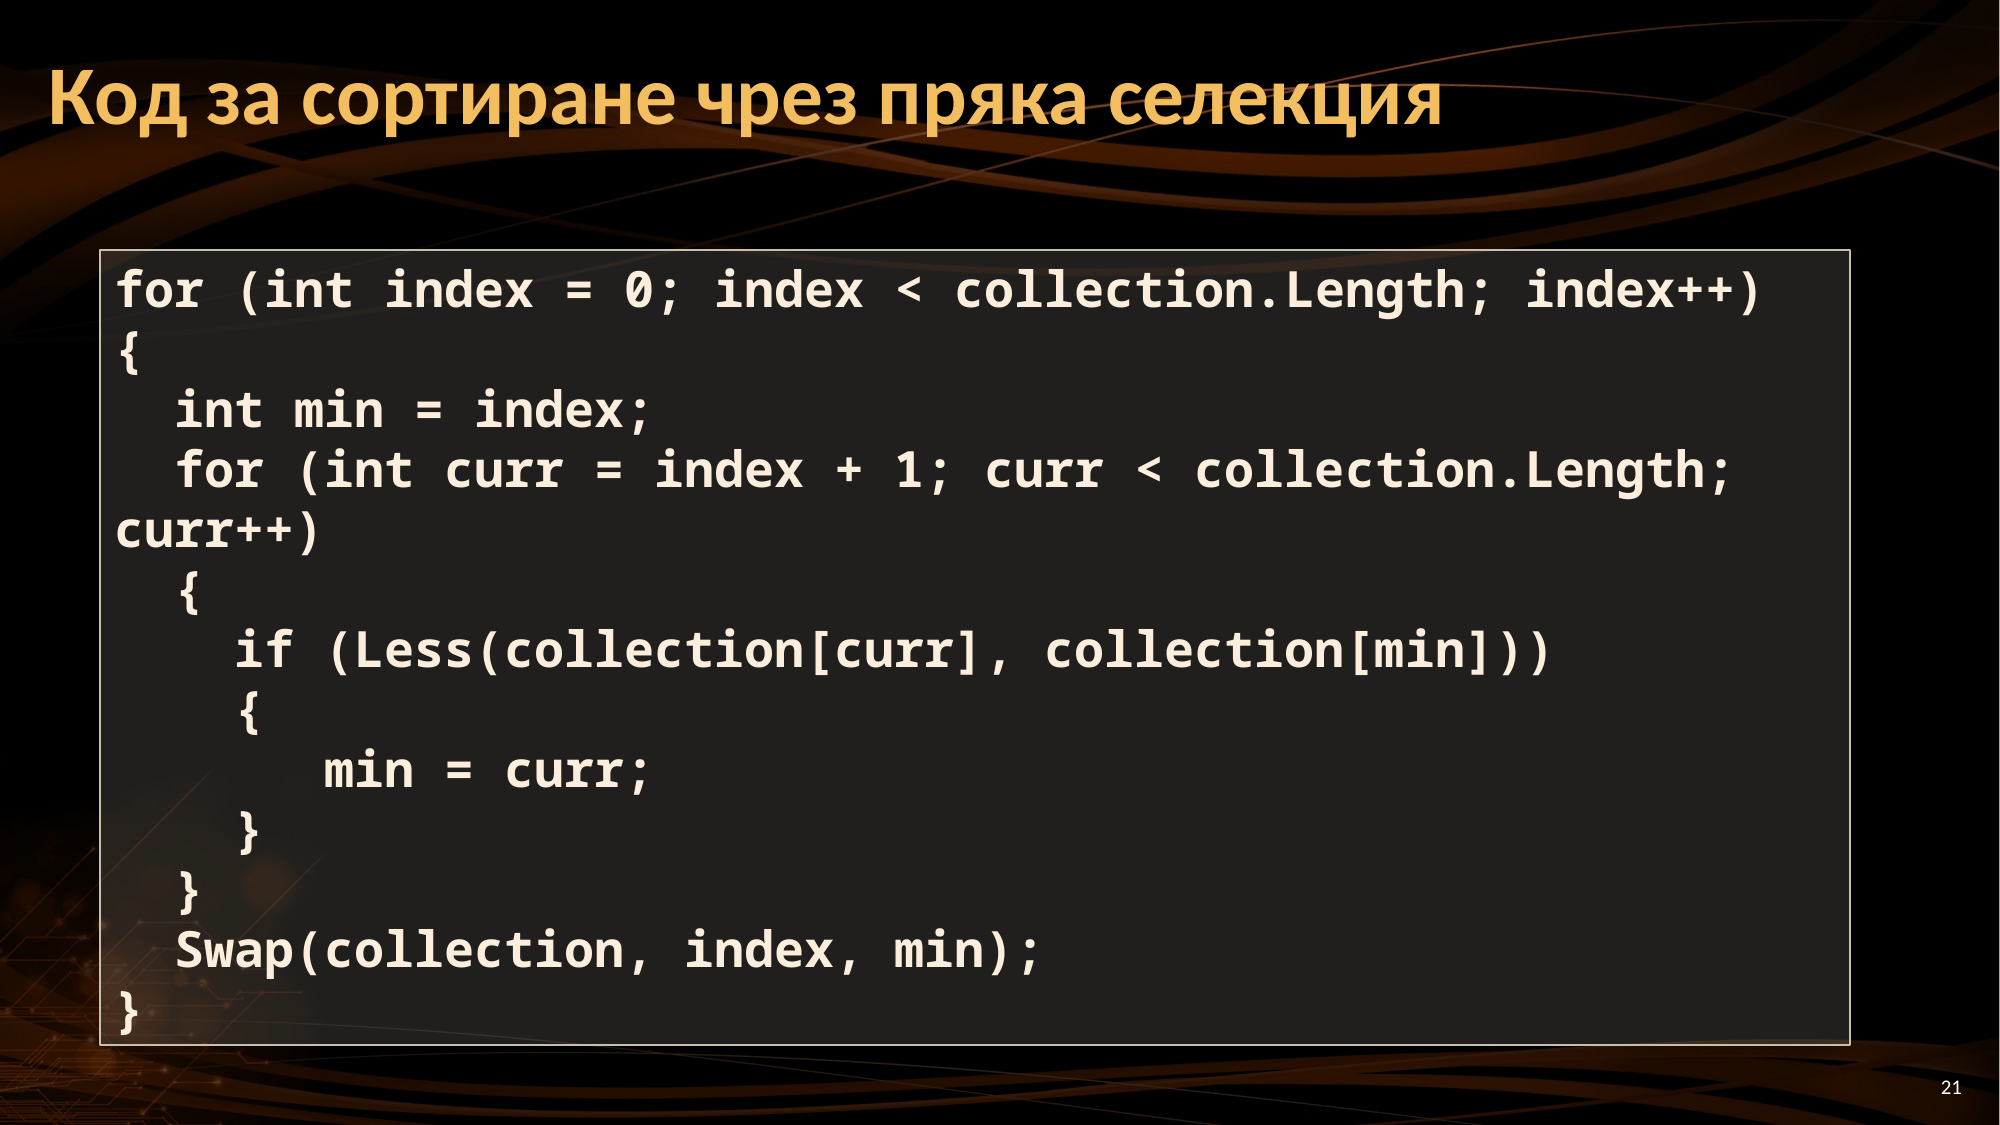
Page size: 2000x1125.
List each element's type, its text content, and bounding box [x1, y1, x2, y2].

title Код за сортиране чрез пряка селекция [30, 6, 1968, 189]
text_box for (int index = 0; index < collection.Length; index++) { int min = index; for (int curr = index + 1; curr < collection.Length; curr++) { if (Less(collection[curr], collection[min])) { min = curr; } } Swap(collection, index, min); } [99, 249, 1850, 1045]
slide_number 21 [1897, 1070, 1968, 1103]
picture [0, 0, 2000, 1125]
